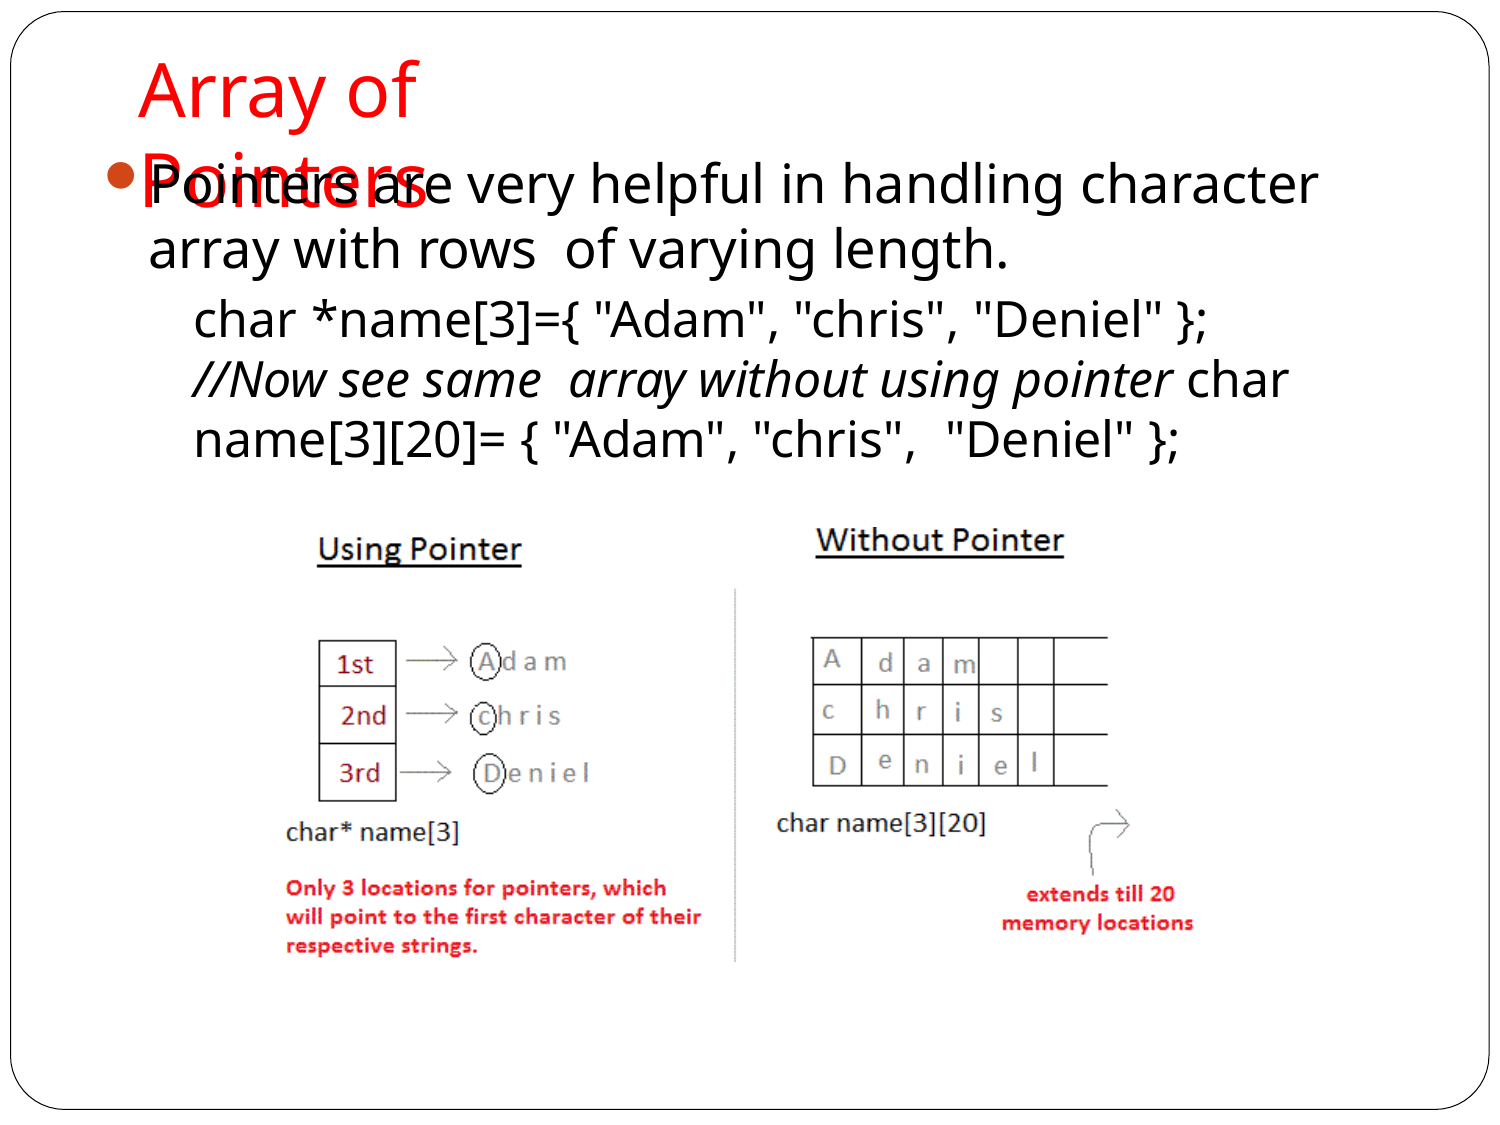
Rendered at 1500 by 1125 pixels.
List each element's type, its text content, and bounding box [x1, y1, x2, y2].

title Array of Pointers [136, 40, 658, 146]
text_box [286, 527, 1194, 962]
text_box Pointers are very helpful in handling character array with rows of varying length. char *name[3]={ "Adam", "chris", "Deniel" }; //Now see same array without using pointer char name[3][20]= { "Adam", "chris", "Deniel" }; [101, 146, 1369, 468]
